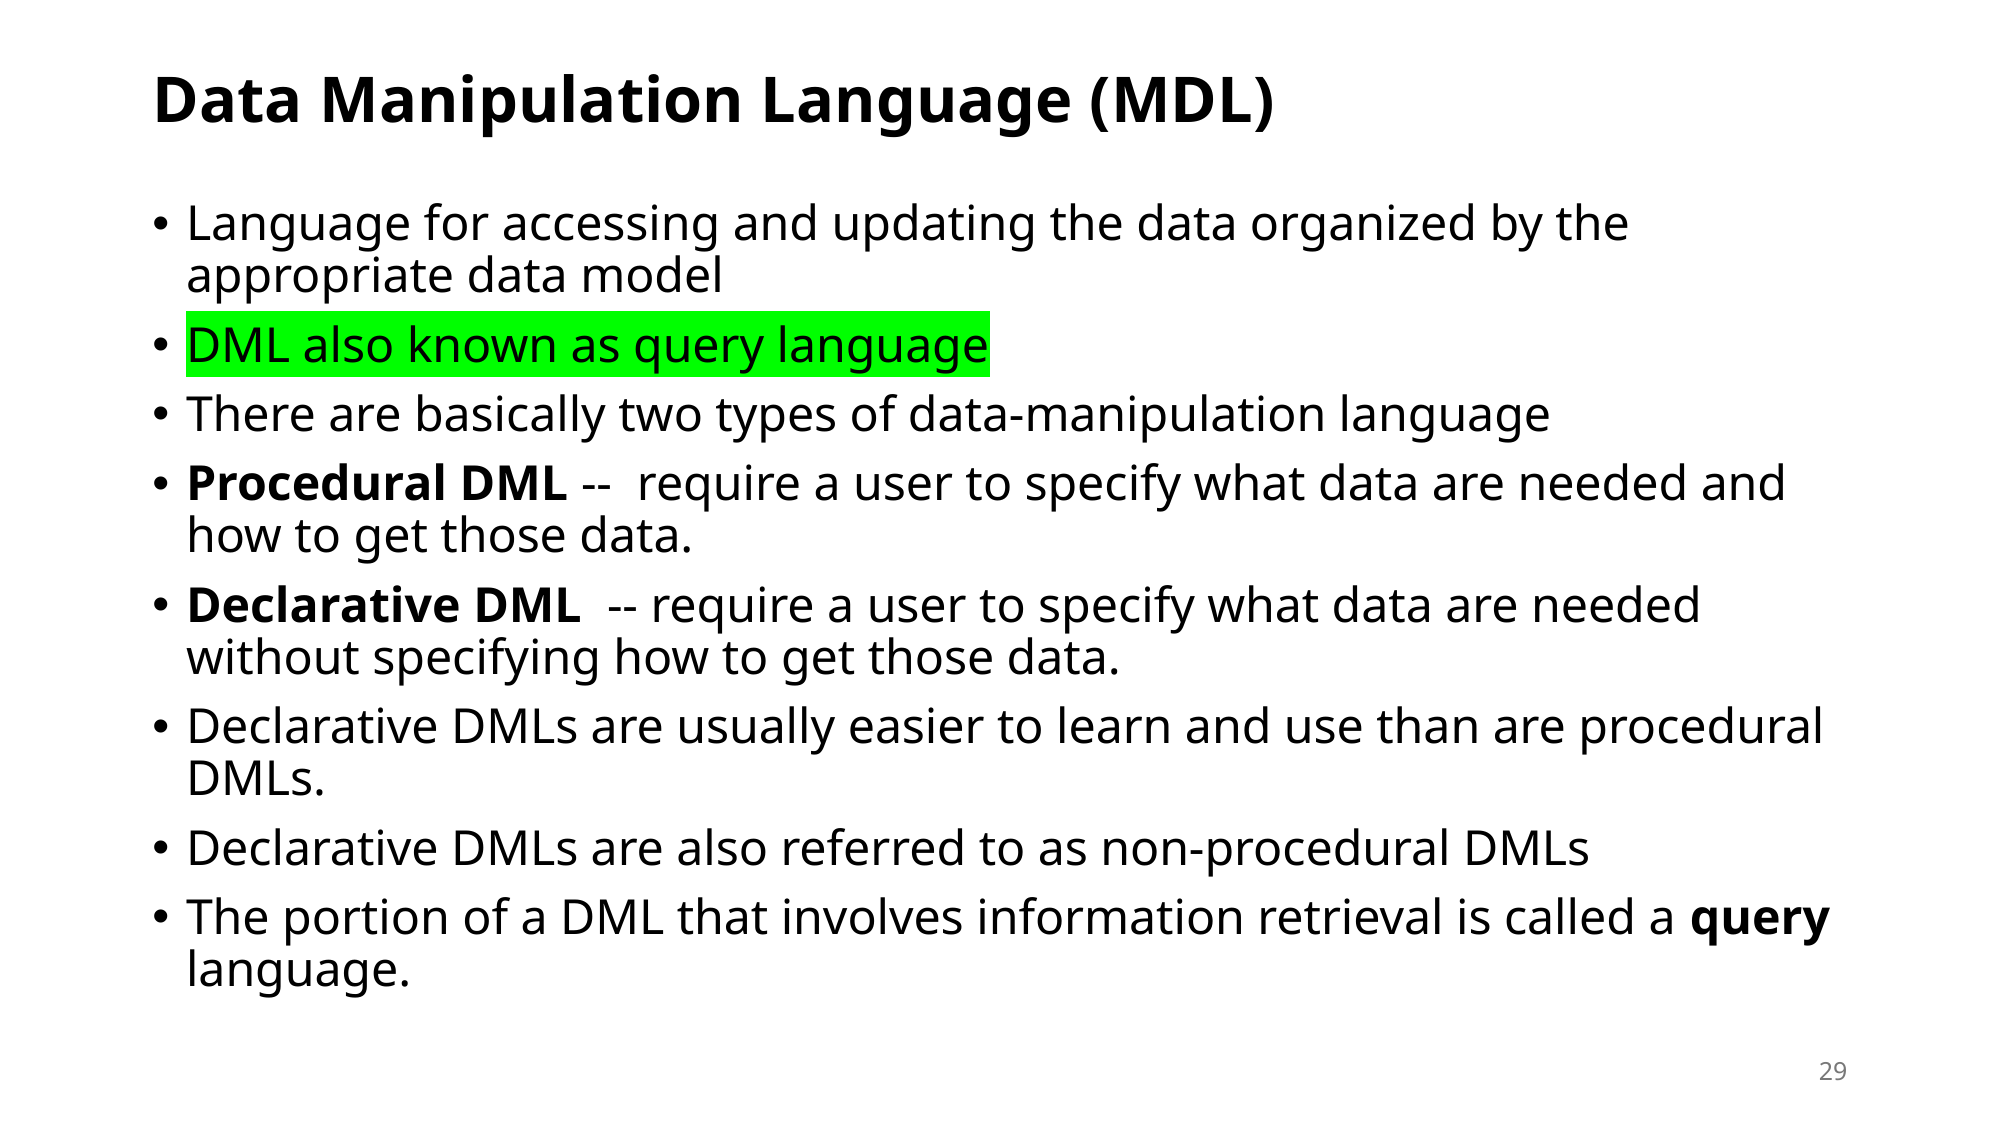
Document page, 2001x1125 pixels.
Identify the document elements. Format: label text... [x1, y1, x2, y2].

slide_number 29 [1412, 1042, 1863, 1103]
list Language for accessing and updating the data organized by the appropriate data model DML also known as query language There are basically two types of data-manipulation language Procedural DML -- require a user to specify what data are needed and how to get those data. Declarative DML -- require a user to specify what data are needed without specifying how to get those data. Declarative DMLs are usually easier to learn and use than are procedural DMLs. Declarative DMLs are also referred to as non-procedural DMLs The portion of a DML that involves information retrieval is called a query language. [137, 191, 1863, 1014]
title Data Manipulation Language (MDL) [137, 59, 1863, 191]
